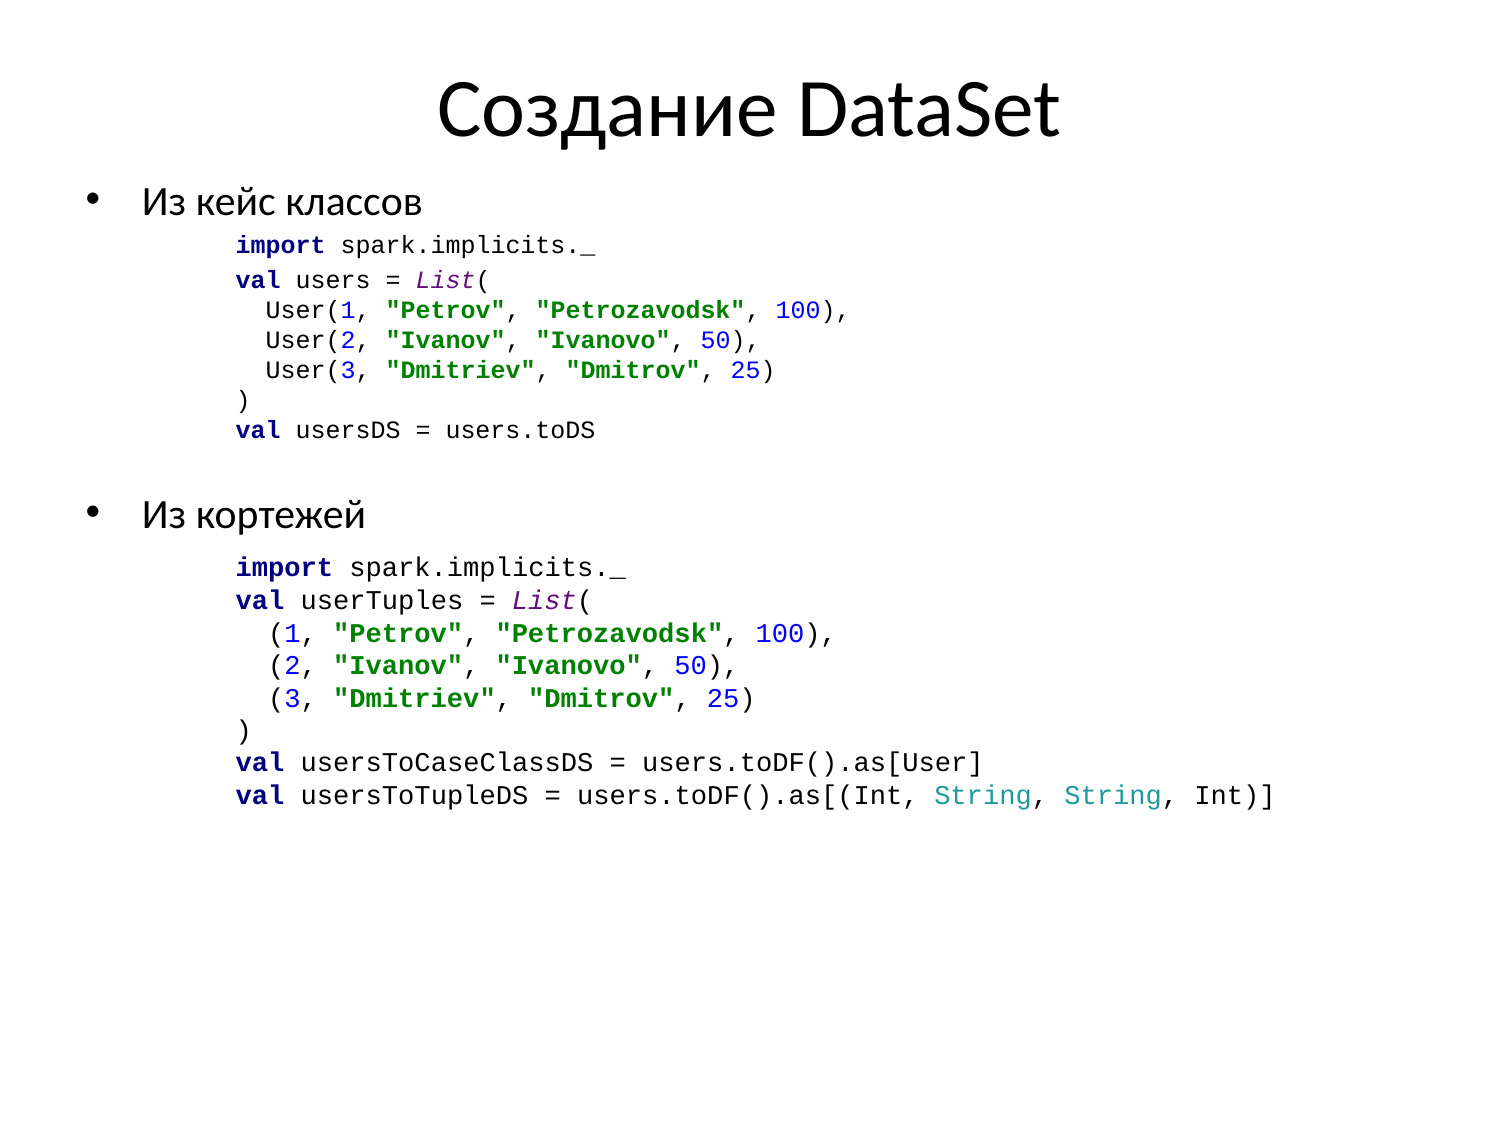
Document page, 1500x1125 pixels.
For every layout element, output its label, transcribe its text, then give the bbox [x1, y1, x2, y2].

list Из кейс классов import spark.implicits._ val users = List( User(1, "Petrov", "Petrozavodsk", 100), User(2, "Ivanov", "Ivanovo", 50), User(3, "Dmitriev", "Dmitrov", 25) ) val usersDS = users.toDS Из кортежей import spark.implicits._ val userTuples = List( (1, "Petrov", "Petrozavodsk", 100), (2, "Ivanov", "Ivanovo", 50), (3, "Dmitriev", "Dmitrov", 25) ) val usersToCaseClassDS = users.toDF().as[User] val usersToTupleDS = users.toDF().as[(Int, String, String, Int)] [70, 165, 1421, 1094]
title Создание DataSet [75, 45, 1425, 161]
